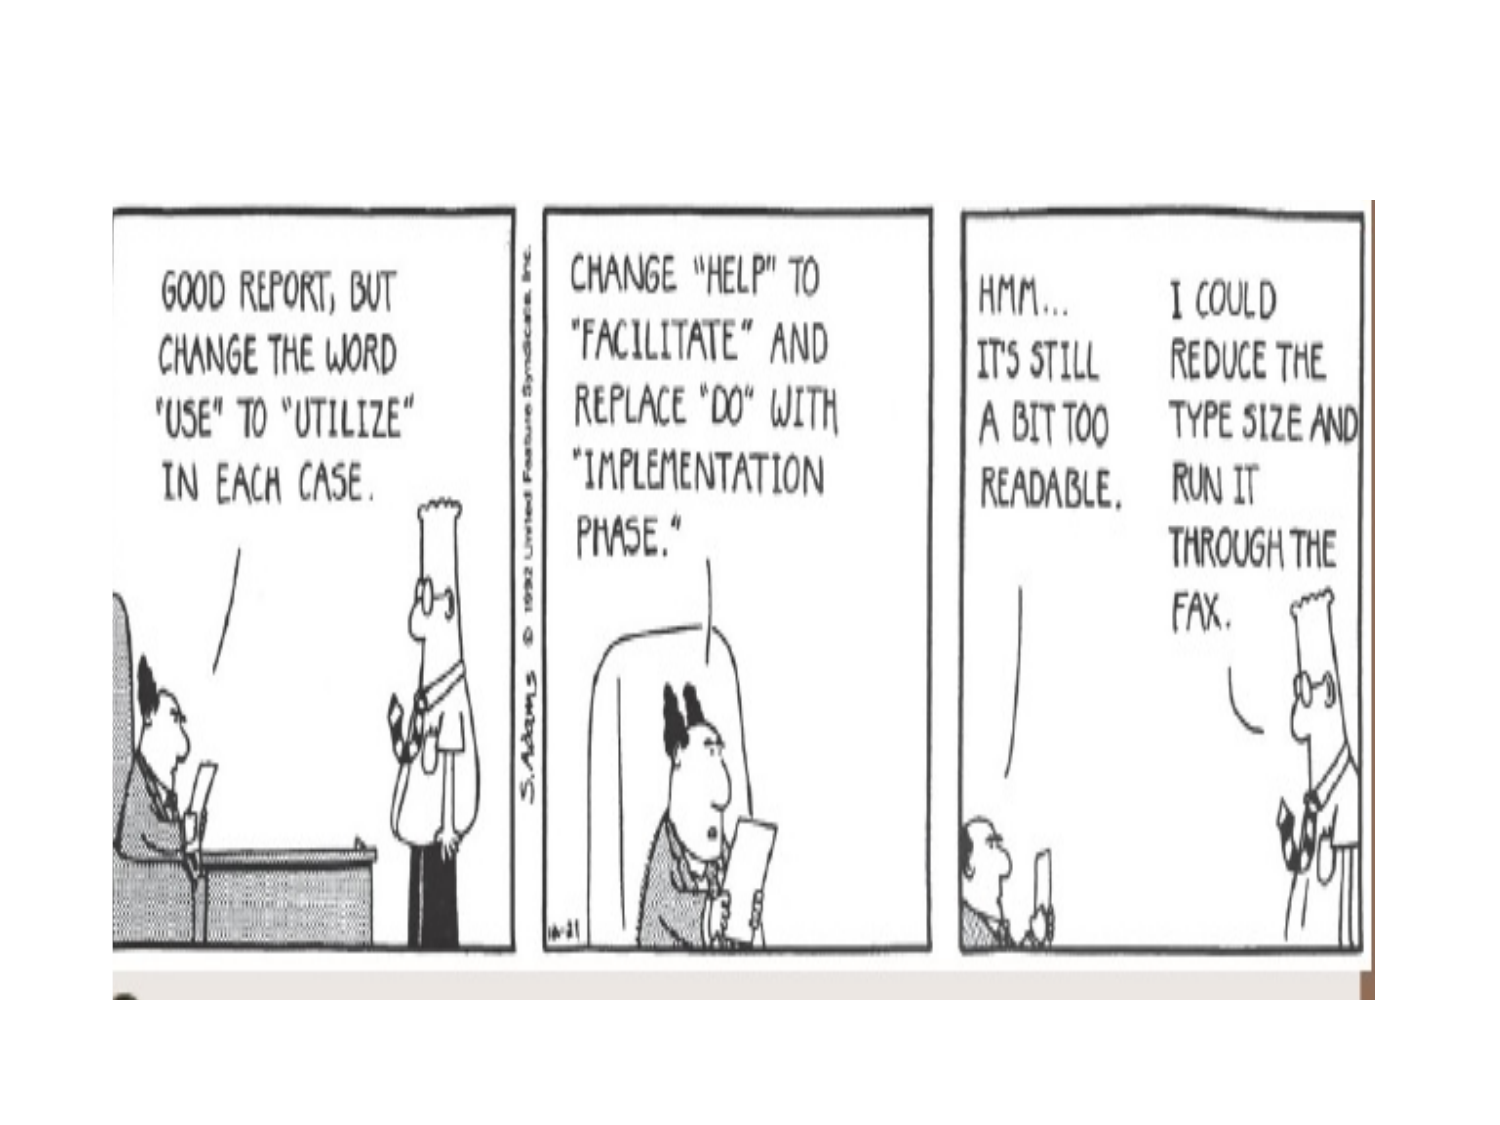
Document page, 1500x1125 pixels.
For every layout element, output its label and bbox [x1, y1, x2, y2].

list [112, 199, 1376, 1001]
